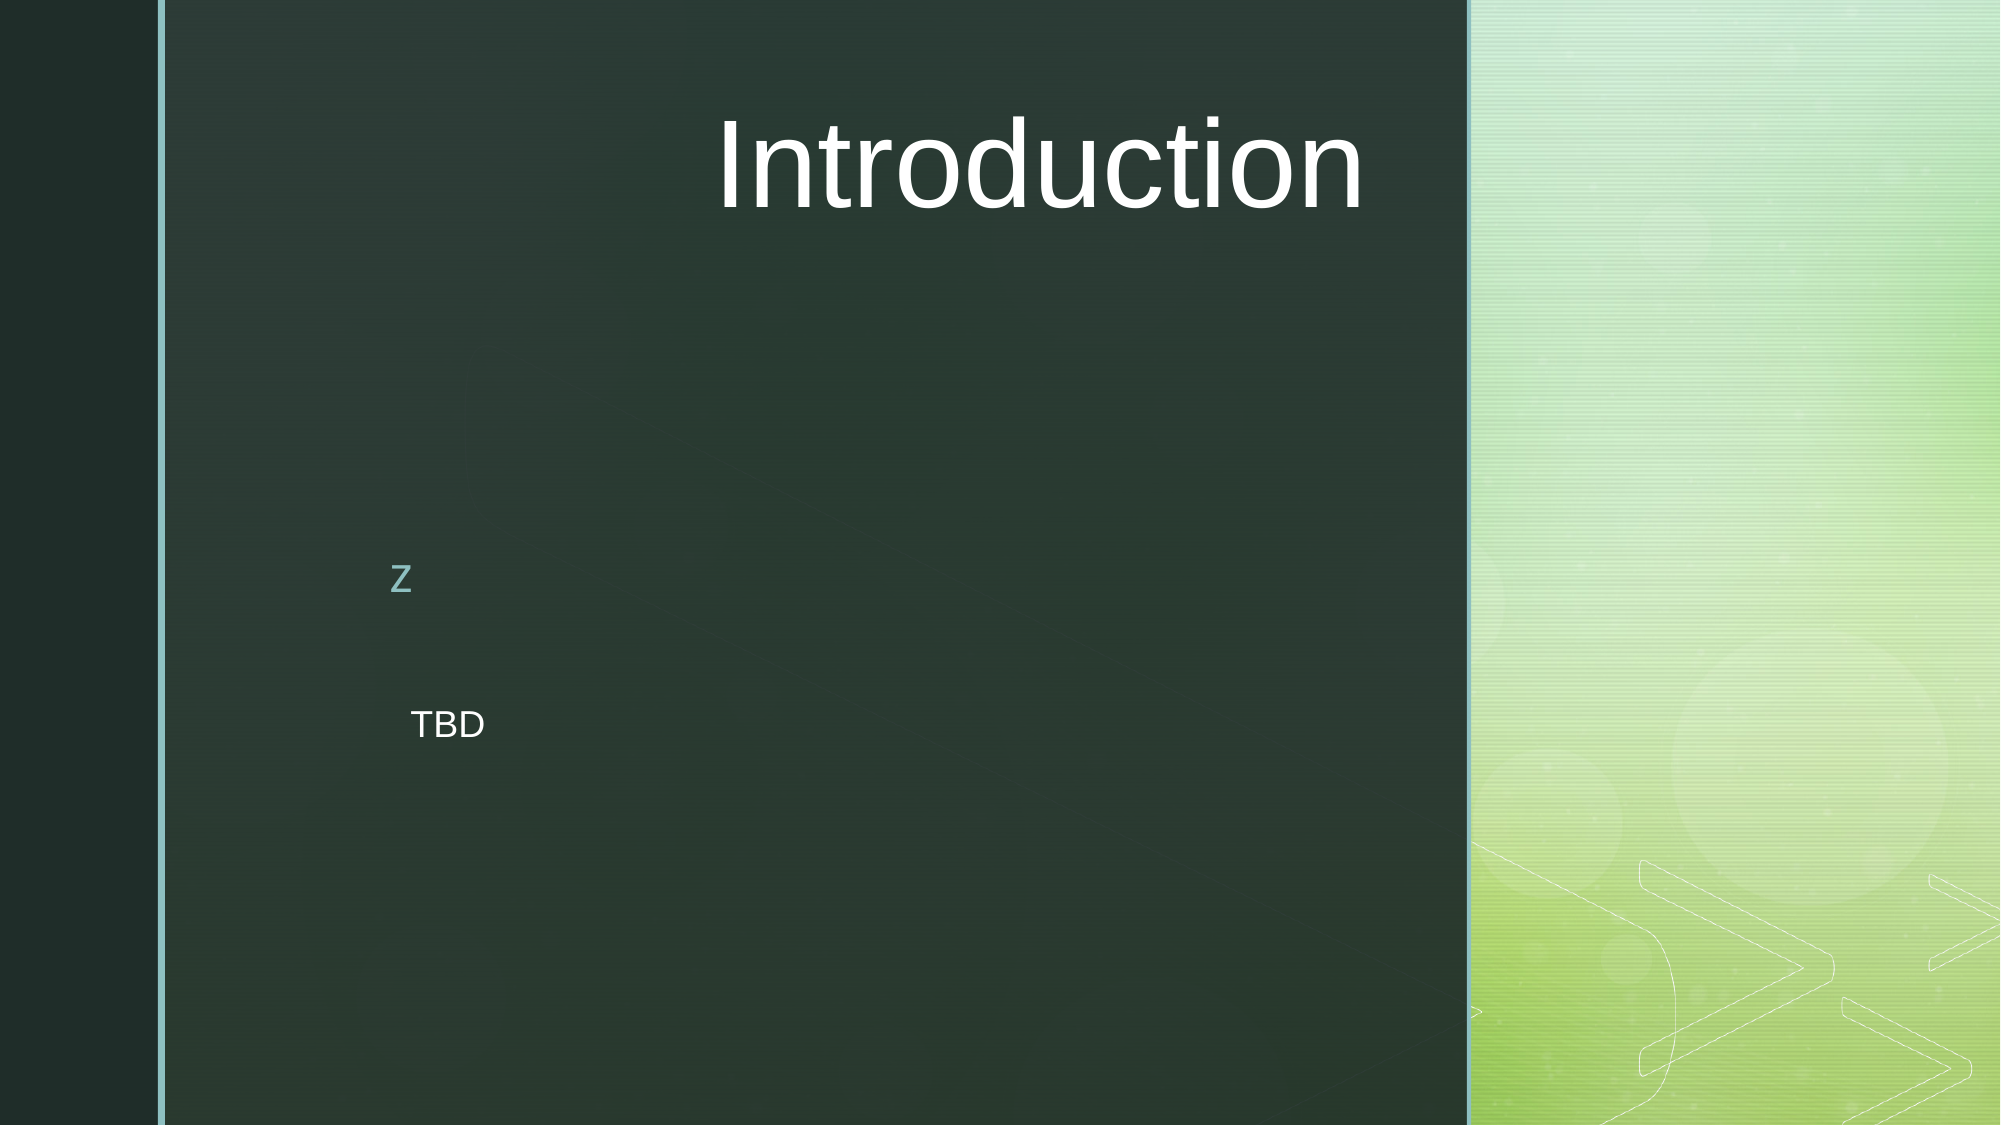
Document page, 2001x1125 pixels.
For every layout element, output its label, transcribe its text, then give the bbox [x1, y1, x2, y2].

title Introduction [477, 92, 1383, 465]
subtitle TBD [395, 562, 1275, 753]
picture [1472, 0, 2001, 1125]
